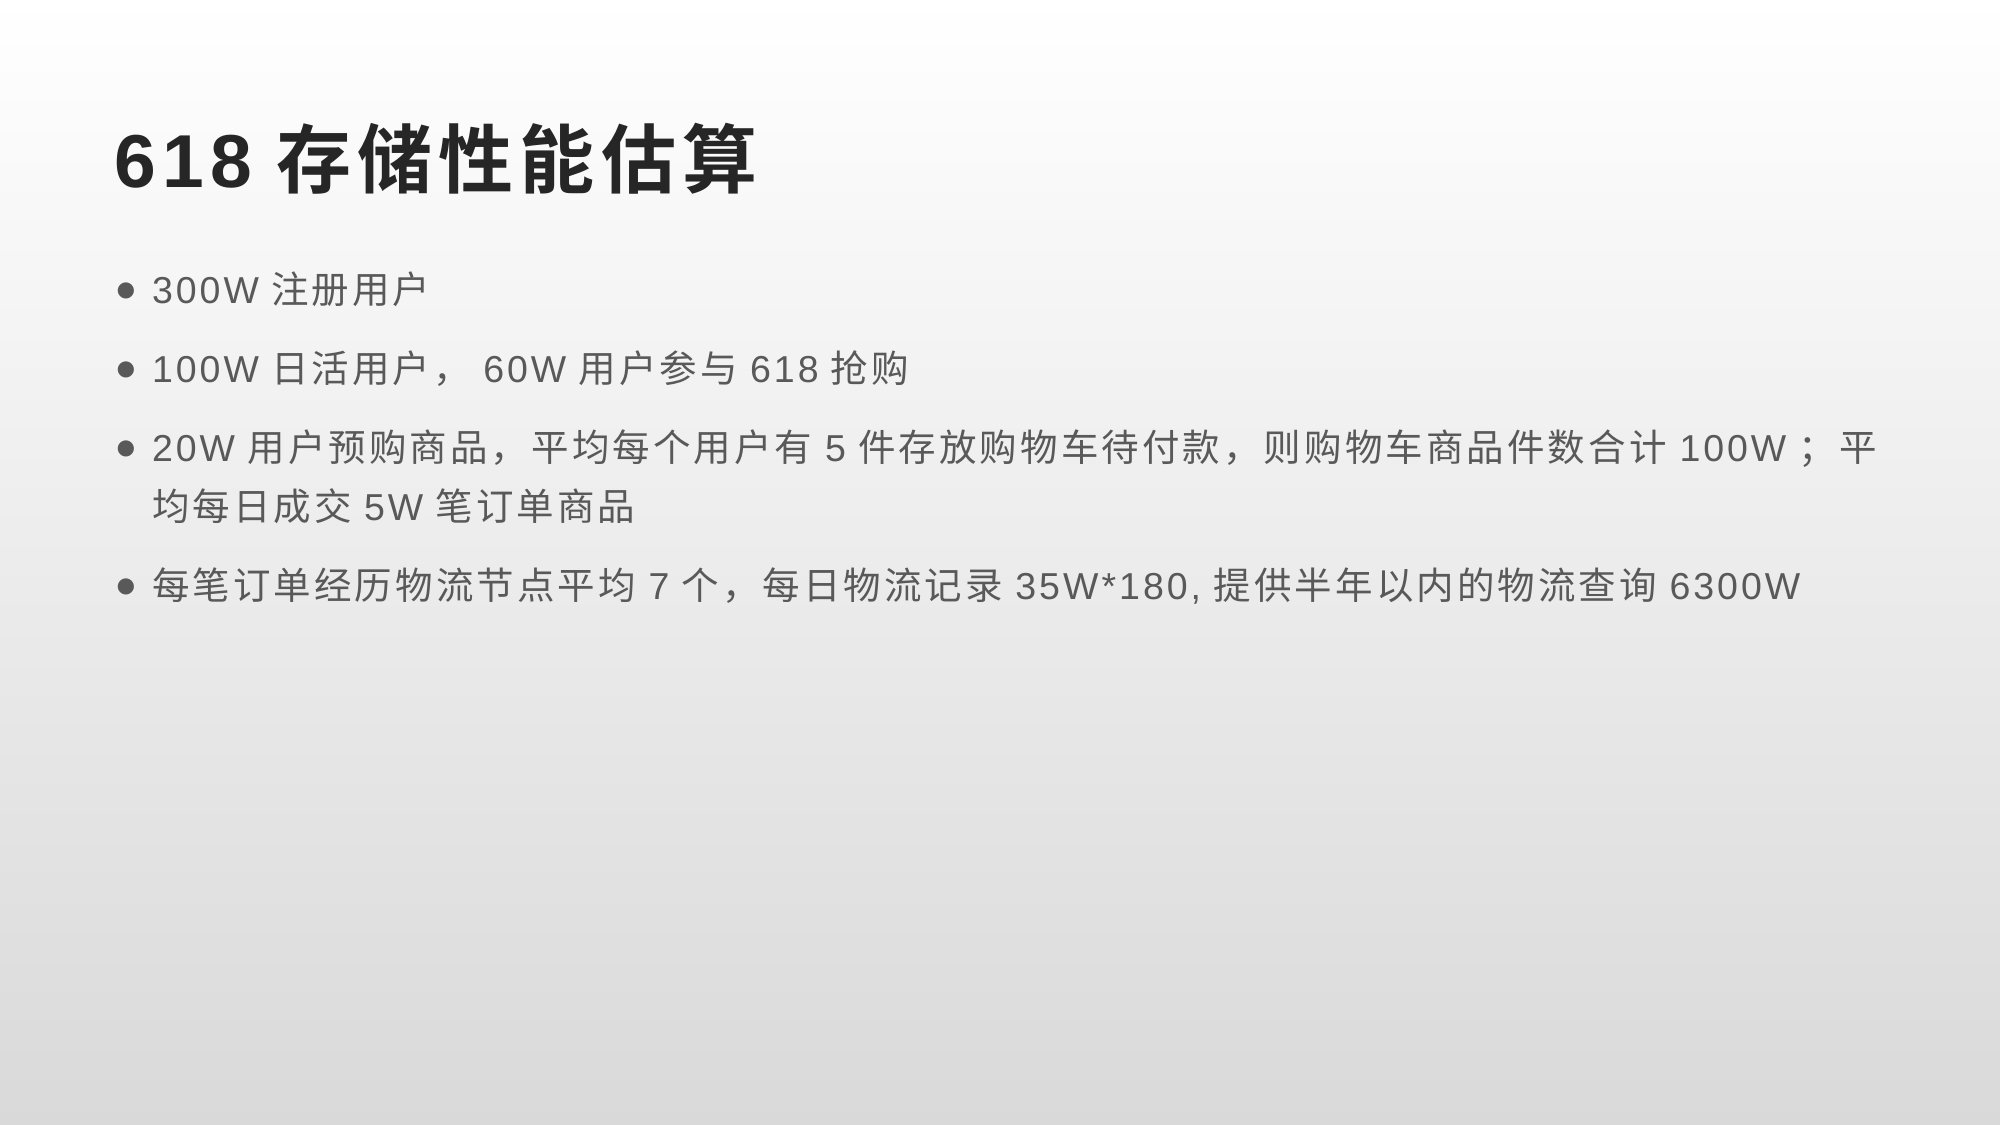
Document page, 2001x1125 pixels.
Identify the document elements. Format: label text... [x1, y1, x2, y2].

title 618存储性能估算 [99, 99, 1900, 216]
list 300W注册用户 100W日活用户，60W用户参与618抢购 20W用户预购商品，平均每个用户有5件存放购物车待付款，则购物车商品件数合计100W；平均每日成交5W笔订单商品 每笔订单经历物流节点平均7个，每日物流记录35W*180,提供半年以内的物流查询6300W [99, 244, 1900, 1026]
